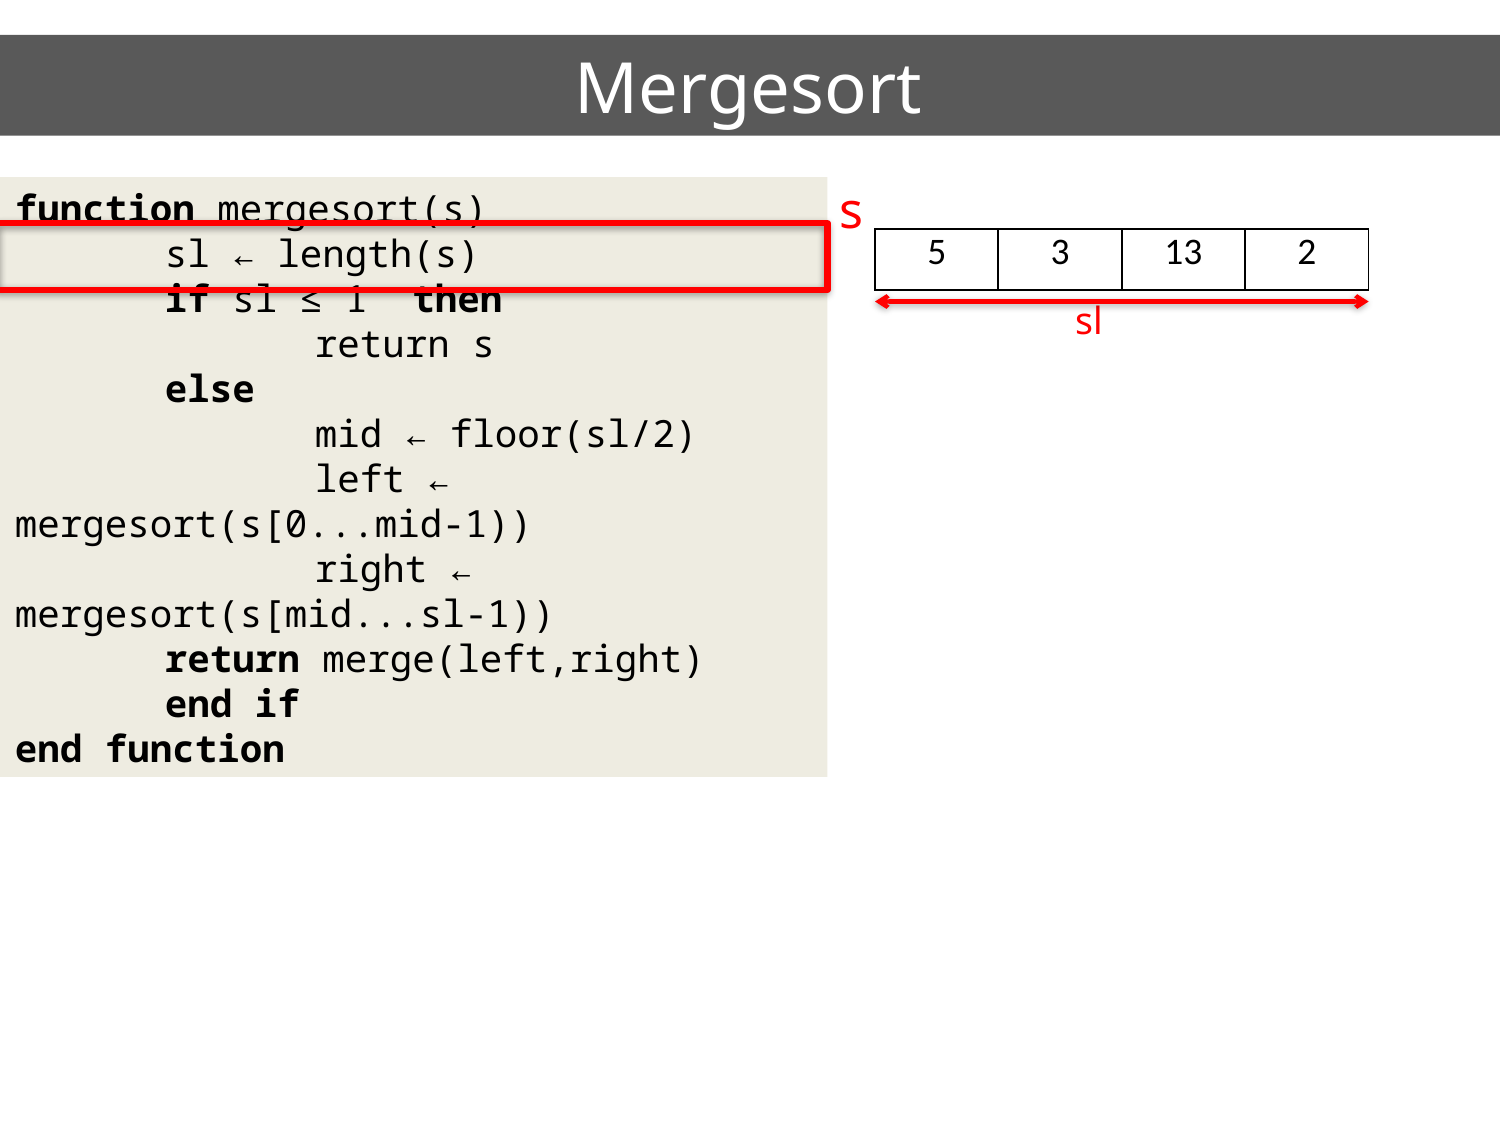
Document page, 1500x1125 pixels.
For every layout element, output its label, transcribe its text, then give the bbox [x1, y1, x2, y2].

table_header 13 [1123, 230, 1244, 289]
title Mergesort [0, 34, 1500, 136]
text_box function mergesort(s) sl ← length(s) if sl ≤ 1 then return s else mid ← floor(sl/2) left ← mergesort(s[0...mid-1)) right ← mergesort(s[mid...sl-1)) return merge(left,right) end if end function [0, 300, 828, 777]
table_header 3 [999, 230, 1121, 289]
text_box sl [1060, 289, 1118, 297]
text_box function mergesort(s) sl ← length(s) if sl ≤ 1 then return s else mid ← floor(sl/2) left ← mergesort(s[0...mid-1)) right ← mergesort(s[mid...sl-1)) return merge(left,right) end if end function [0, 177, 824, 220]
text_box sl [1060, 312, 1118, 350]
text_box [0, 221, 830, 292]
text_box s [824, 170, 879, 246]
table_header 5 [876, 230, 997, 289]
table_header 2 [1246, 230, 1368, 289]
